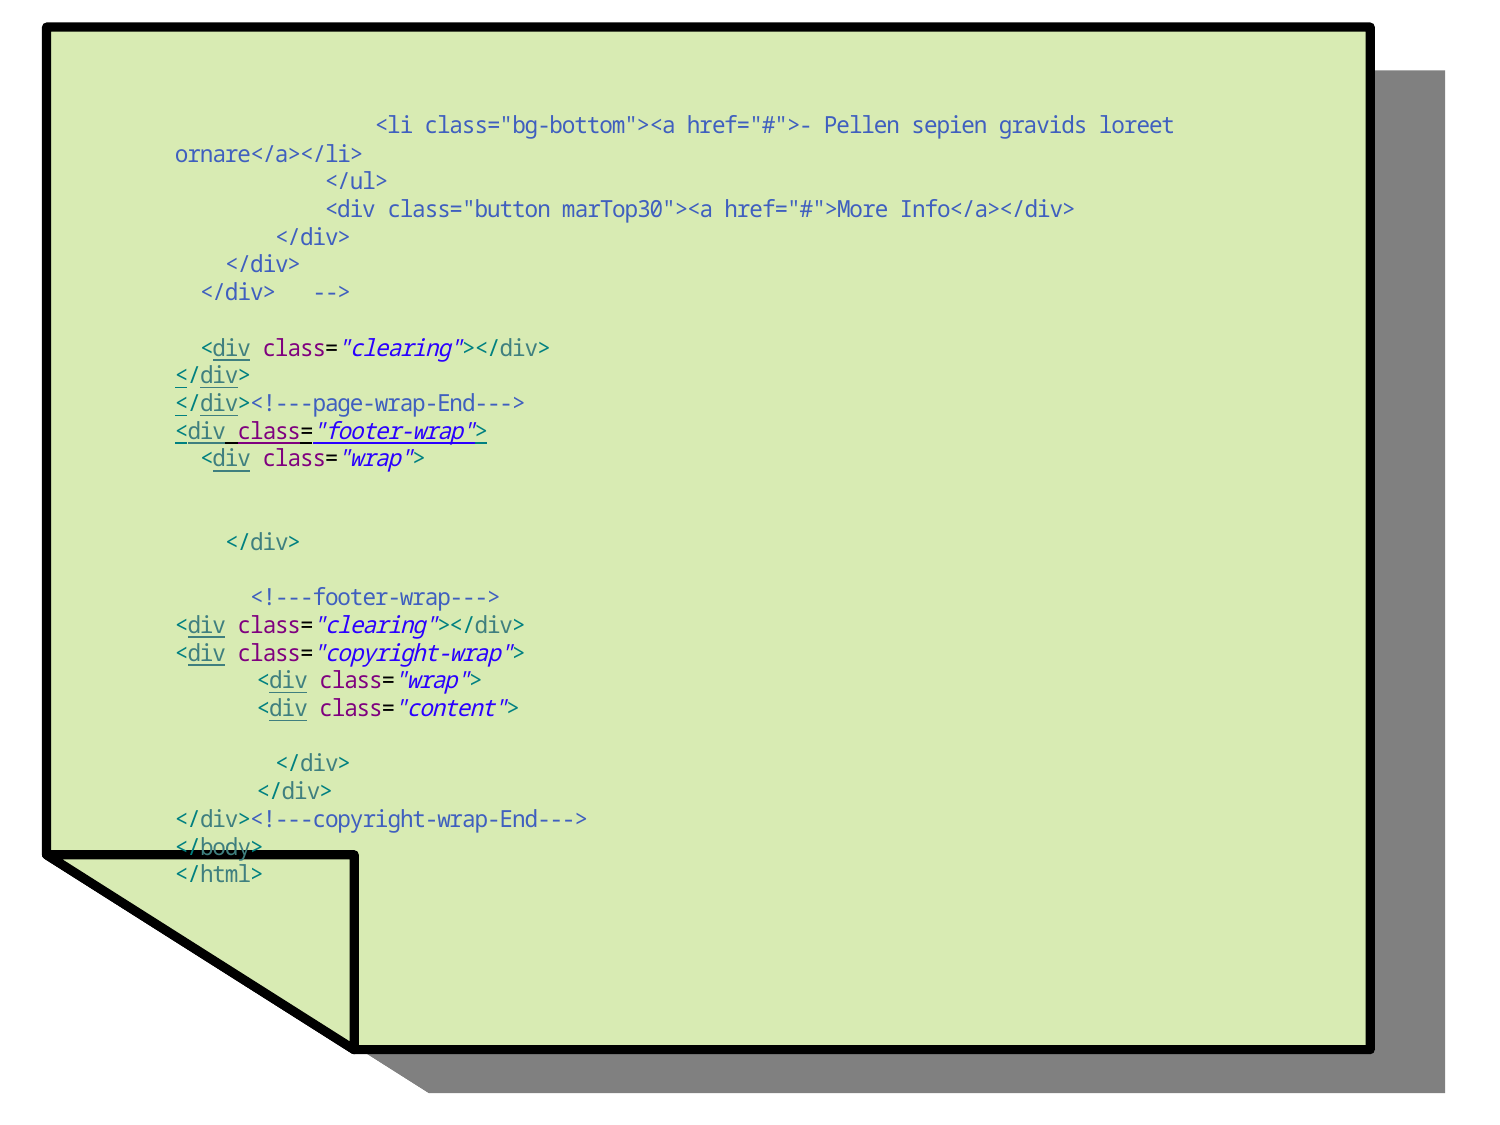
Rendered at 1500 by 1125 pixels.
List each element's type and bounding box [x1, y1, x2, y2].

picture [174, 112, 1238, 968]
